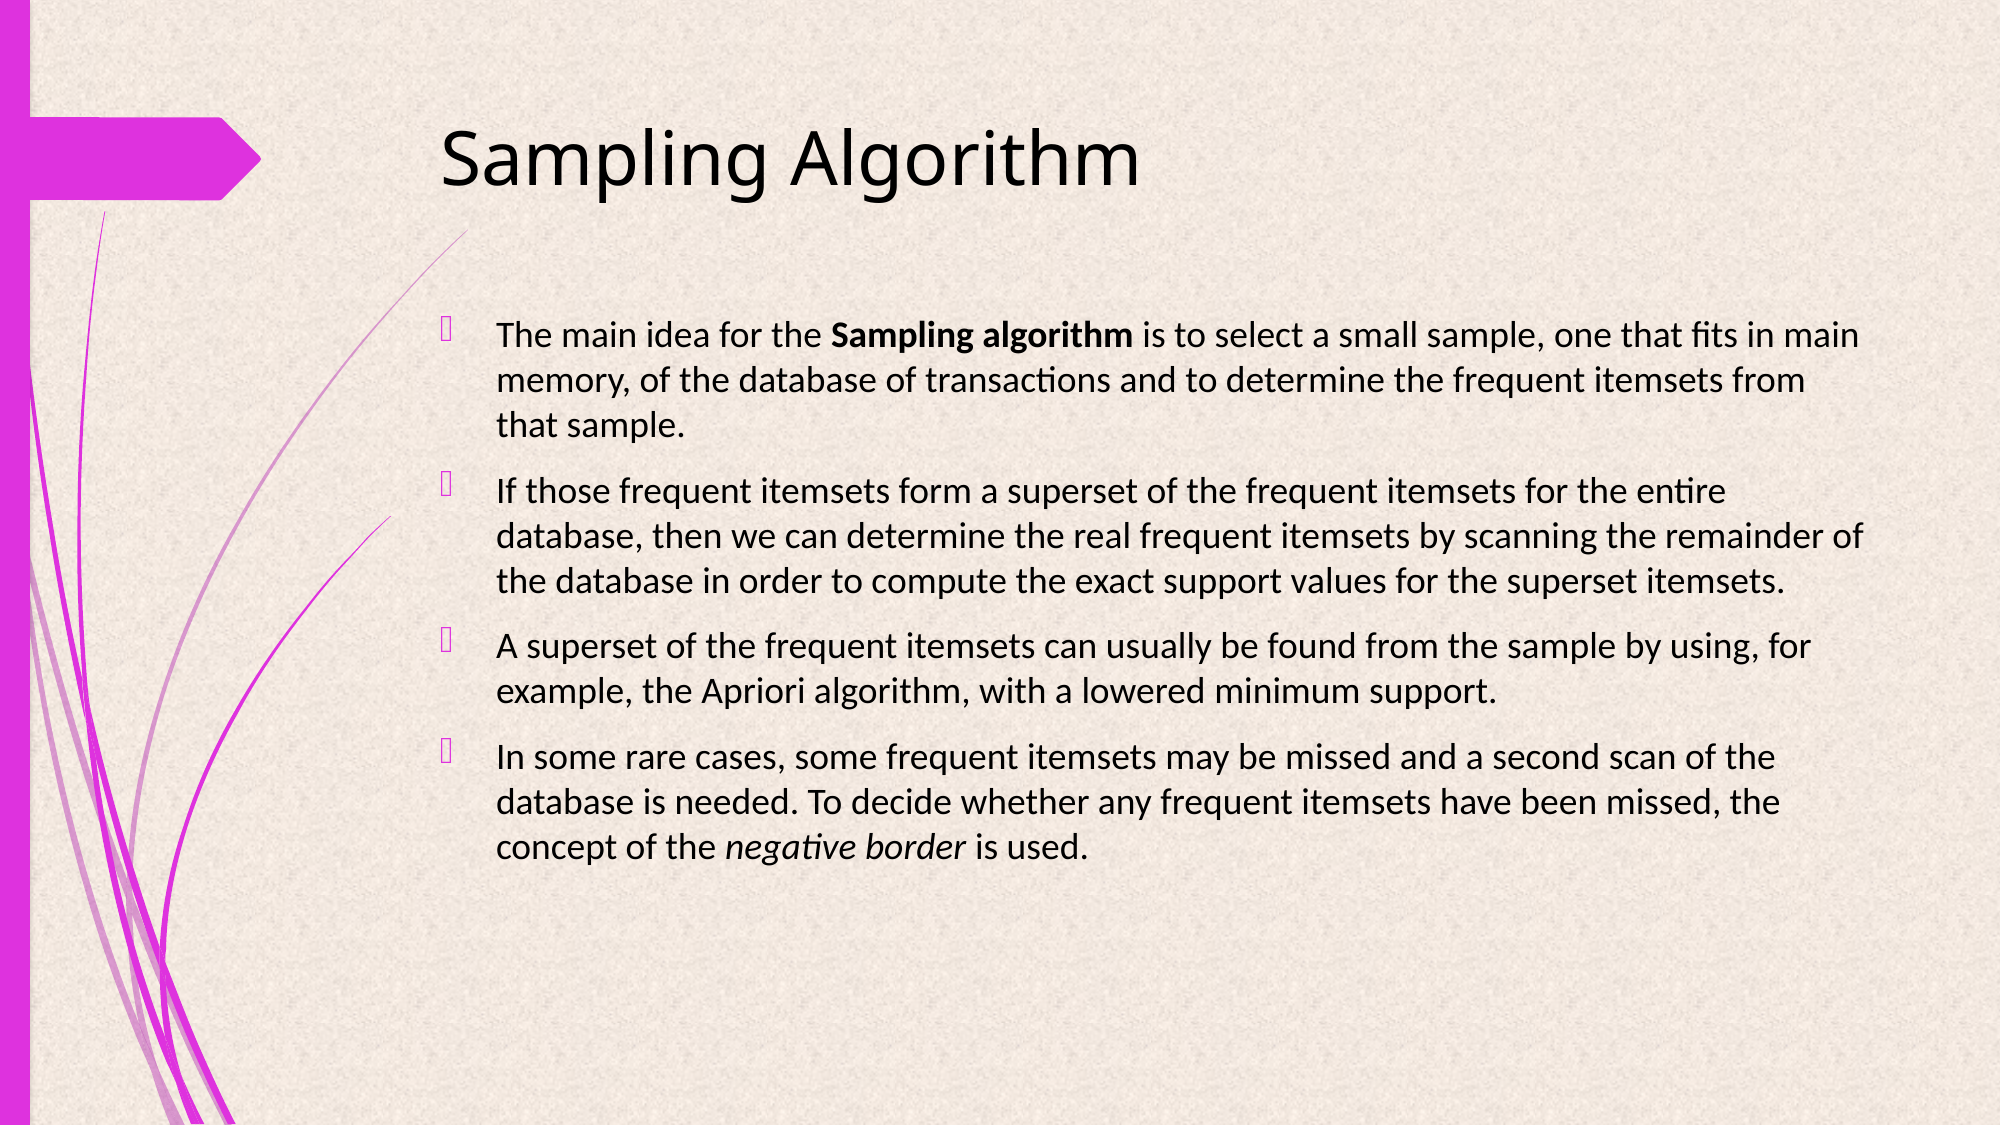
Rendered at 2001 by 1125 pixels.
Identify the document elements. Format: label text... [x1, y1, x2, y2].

list The main idea for the Sampling algorithm is to select a small sample, one that fits in main memory, of the database of transactions and to determine the frequent itemsets from that sample. If those frequent itemsets form a superset of the frequent itemsets for the entire database, then we can determine the real frequent itemsets by scanning the remainder of the database in order to compute the exact support values for the superset itemsets. A superset of the frequent itemsets can usually be found from the sample by using, for example, the Apriori algorithm, with a lowered minimum support. In some rare cases, some frequent itemsets may be missed and a second scan of the database is needed. To decide whether any frequent itemsets have been missed, the concept of the negative border is used. [424, 302, 1888, 970]
title Sampling Algorithm [425, 102, 1888, 274]
